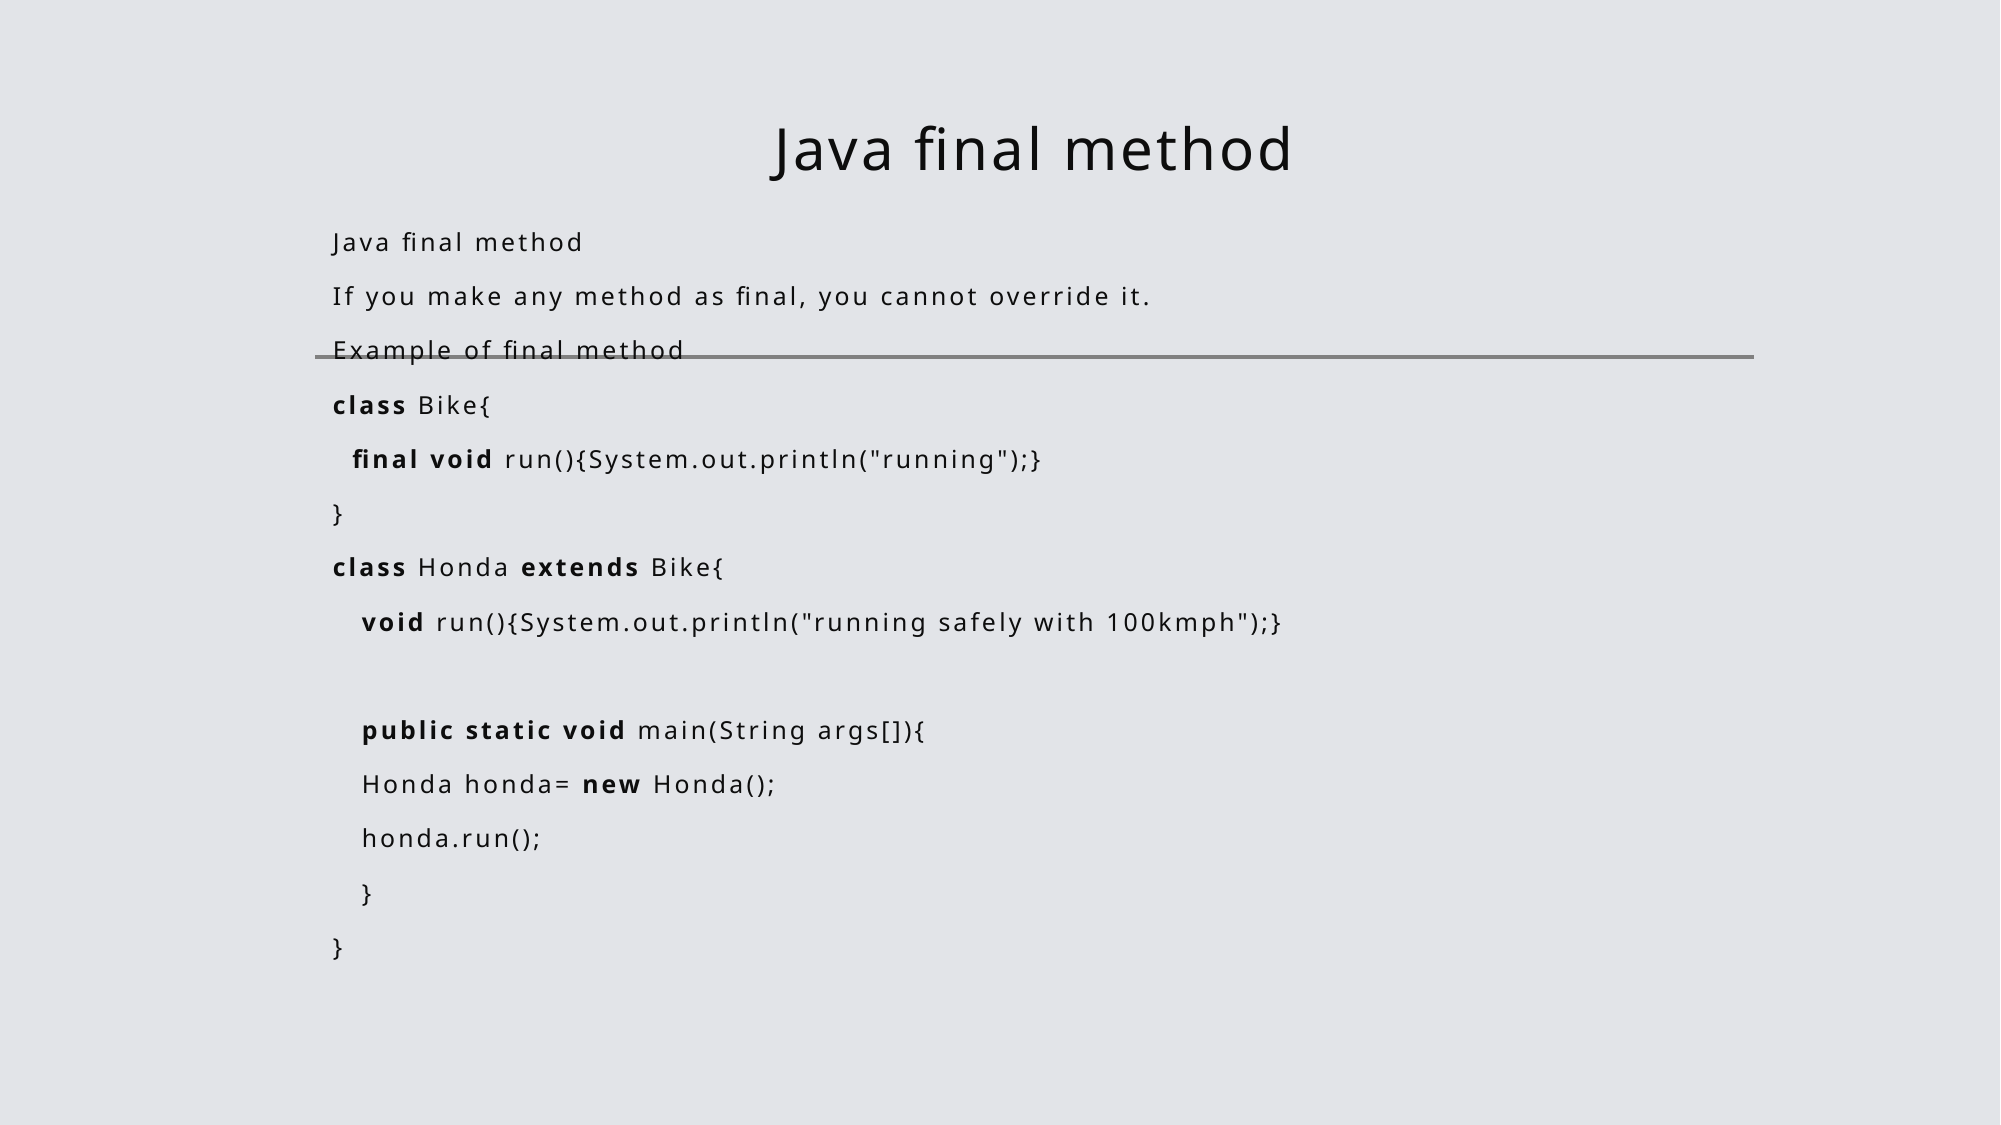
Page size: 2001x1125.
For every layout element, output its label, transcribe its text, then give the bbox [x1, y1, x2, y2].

list Java final method If you make any method as final, you cannot override it. Example of final method class Bike{ final void run(){System.out.println("running");} } class Honda extends Bike{ void run(){System.out.println("running safely with 100kmph");} public static void main(String args[]){ Honda honda= new Honda(); honda.run(); } } [315, 196, 1754, 979]
title Java final method [315, 72, 1754, 196]
